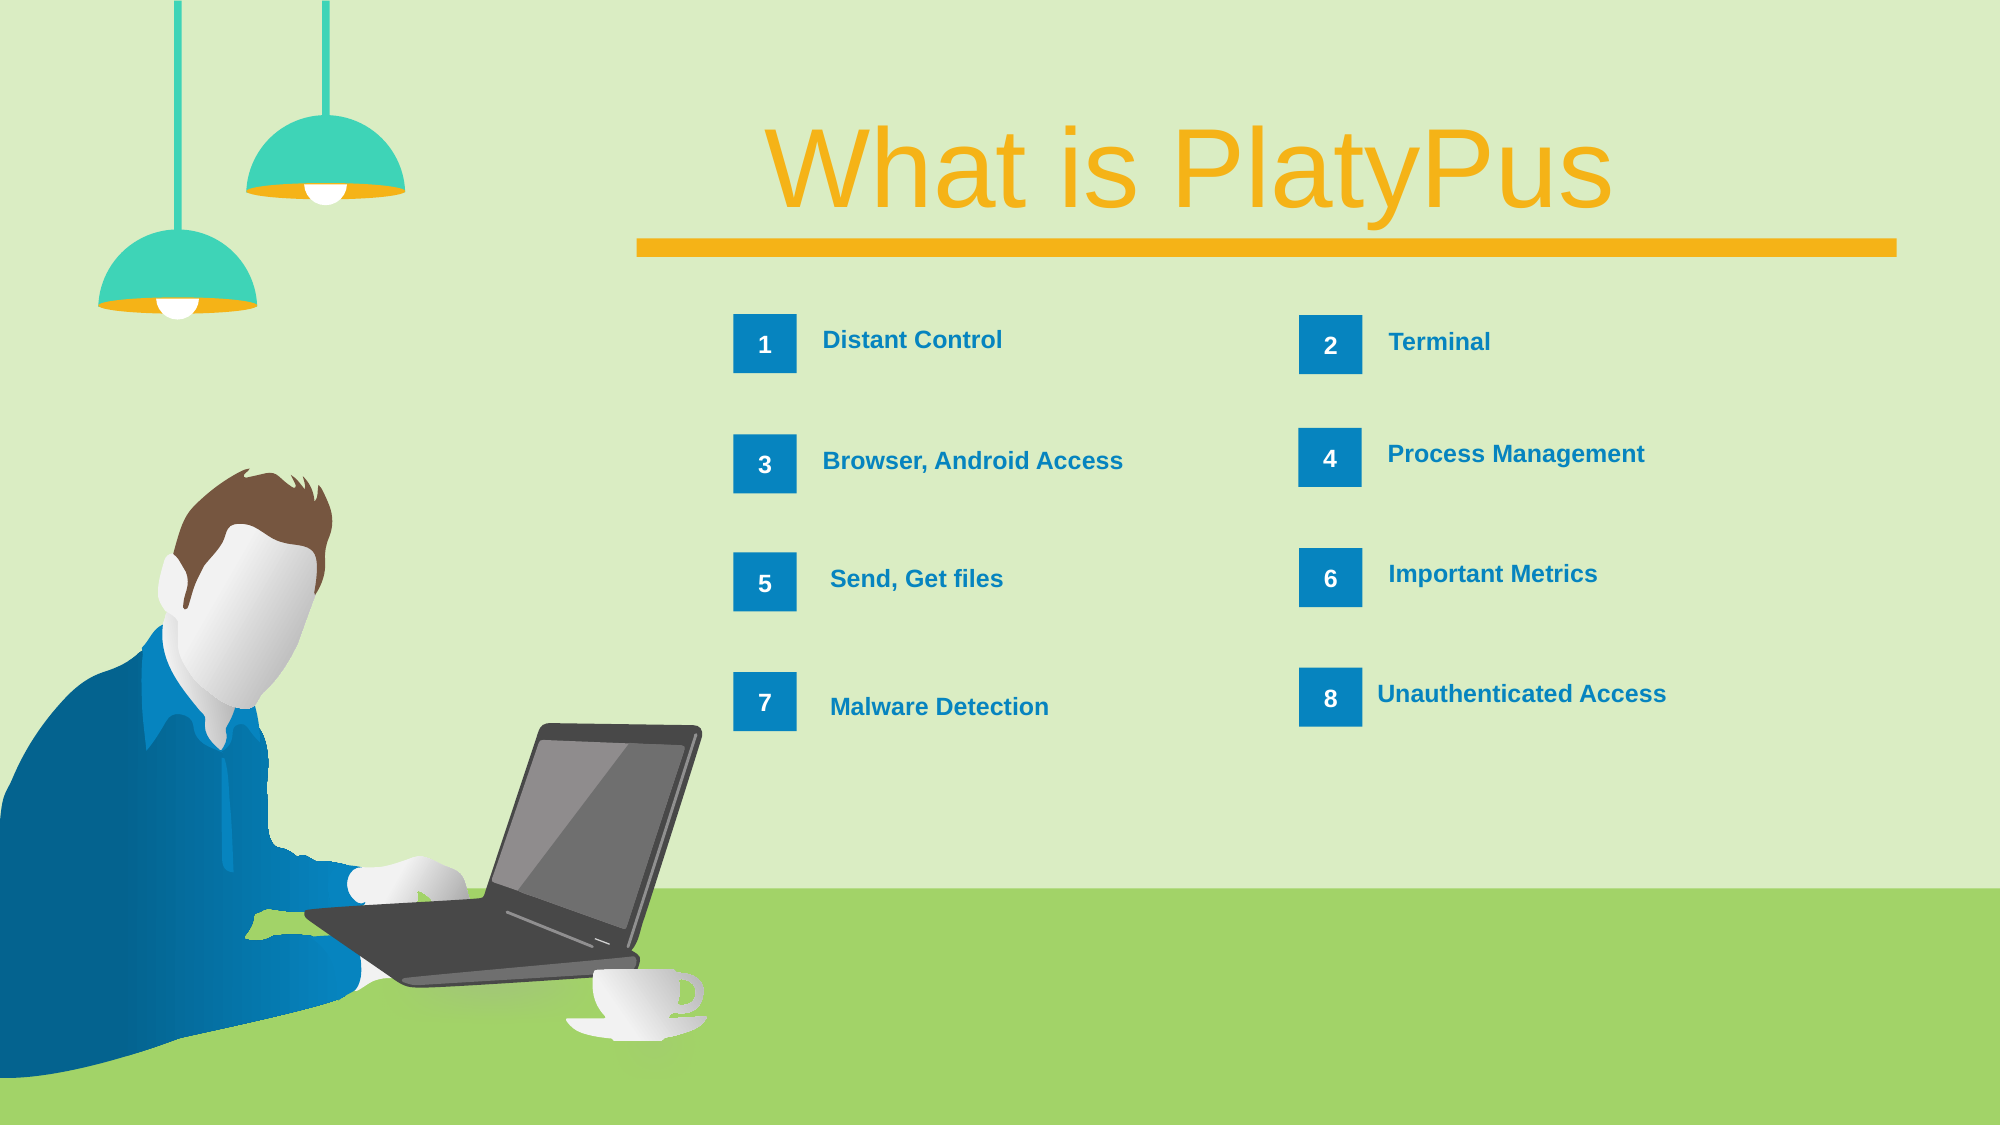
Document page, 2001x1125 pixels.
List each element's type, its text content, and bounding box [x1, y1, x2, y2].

text_box What is PlatyPus [749, 87, 1951, 238]
text_box [173, 0, 183, 229]
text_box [1299, 315, 1851, 375]
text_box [246, 115, 406, 275]
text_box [0, 468, 781, 1085]
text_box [1298, 427, 1850, 487]
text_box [733, 314, 1286, 374]
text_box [733, 552, 1293, 612]
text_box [1299, 667, 1840, 727]
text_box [733, 672, 1293, 732]
text_box [636, 237, 1898, 258]
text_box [733, 434, 1174, 494]
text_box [98, 229, 258, 389]
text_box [1299, 548, 1851, 608]
text_box [321, 0, 331, 115]
